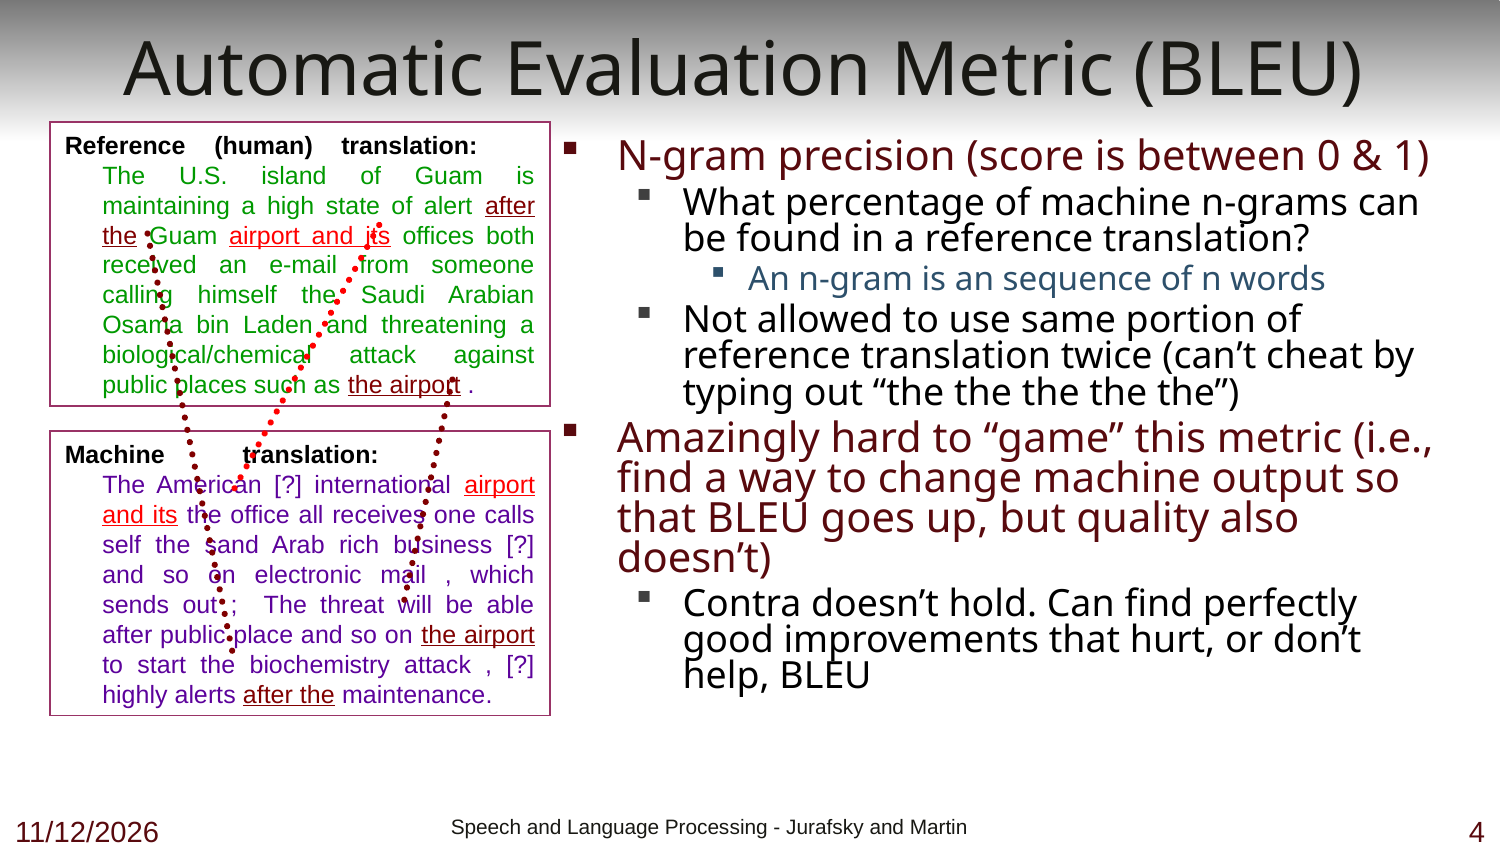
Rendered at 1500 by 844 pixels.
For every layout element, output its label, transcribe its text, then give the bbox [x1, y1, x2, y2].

footer Speech and Language Processing - Jurafsky and Martin [199, 806, 545, 844]
list N-gram precision (score is between 0 & 1) What percentage of machine n-grams can be found in a reference translation? An n-gram is an sequence of n words Not allowed to use same portion of reference translation twice (can’t cheat by typing out “the the the the the”) Amazingly hard to “game” this metric (i.e., find a way to change machine output so that BLEU goes up, but quality also doesn’t) Contra doesn’t hold. Can find perfectly good improvements that hurt, or don’t help, BLEU [545, 131, 1458, 844]
slide_number 4 [1458, 806, 1500, 844]
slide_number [0, 806, 199, 844]
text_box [49, 121, 551, 720]
title Automatic Evaluation Metric (BLEU) [12, 0, 1475, 132]
